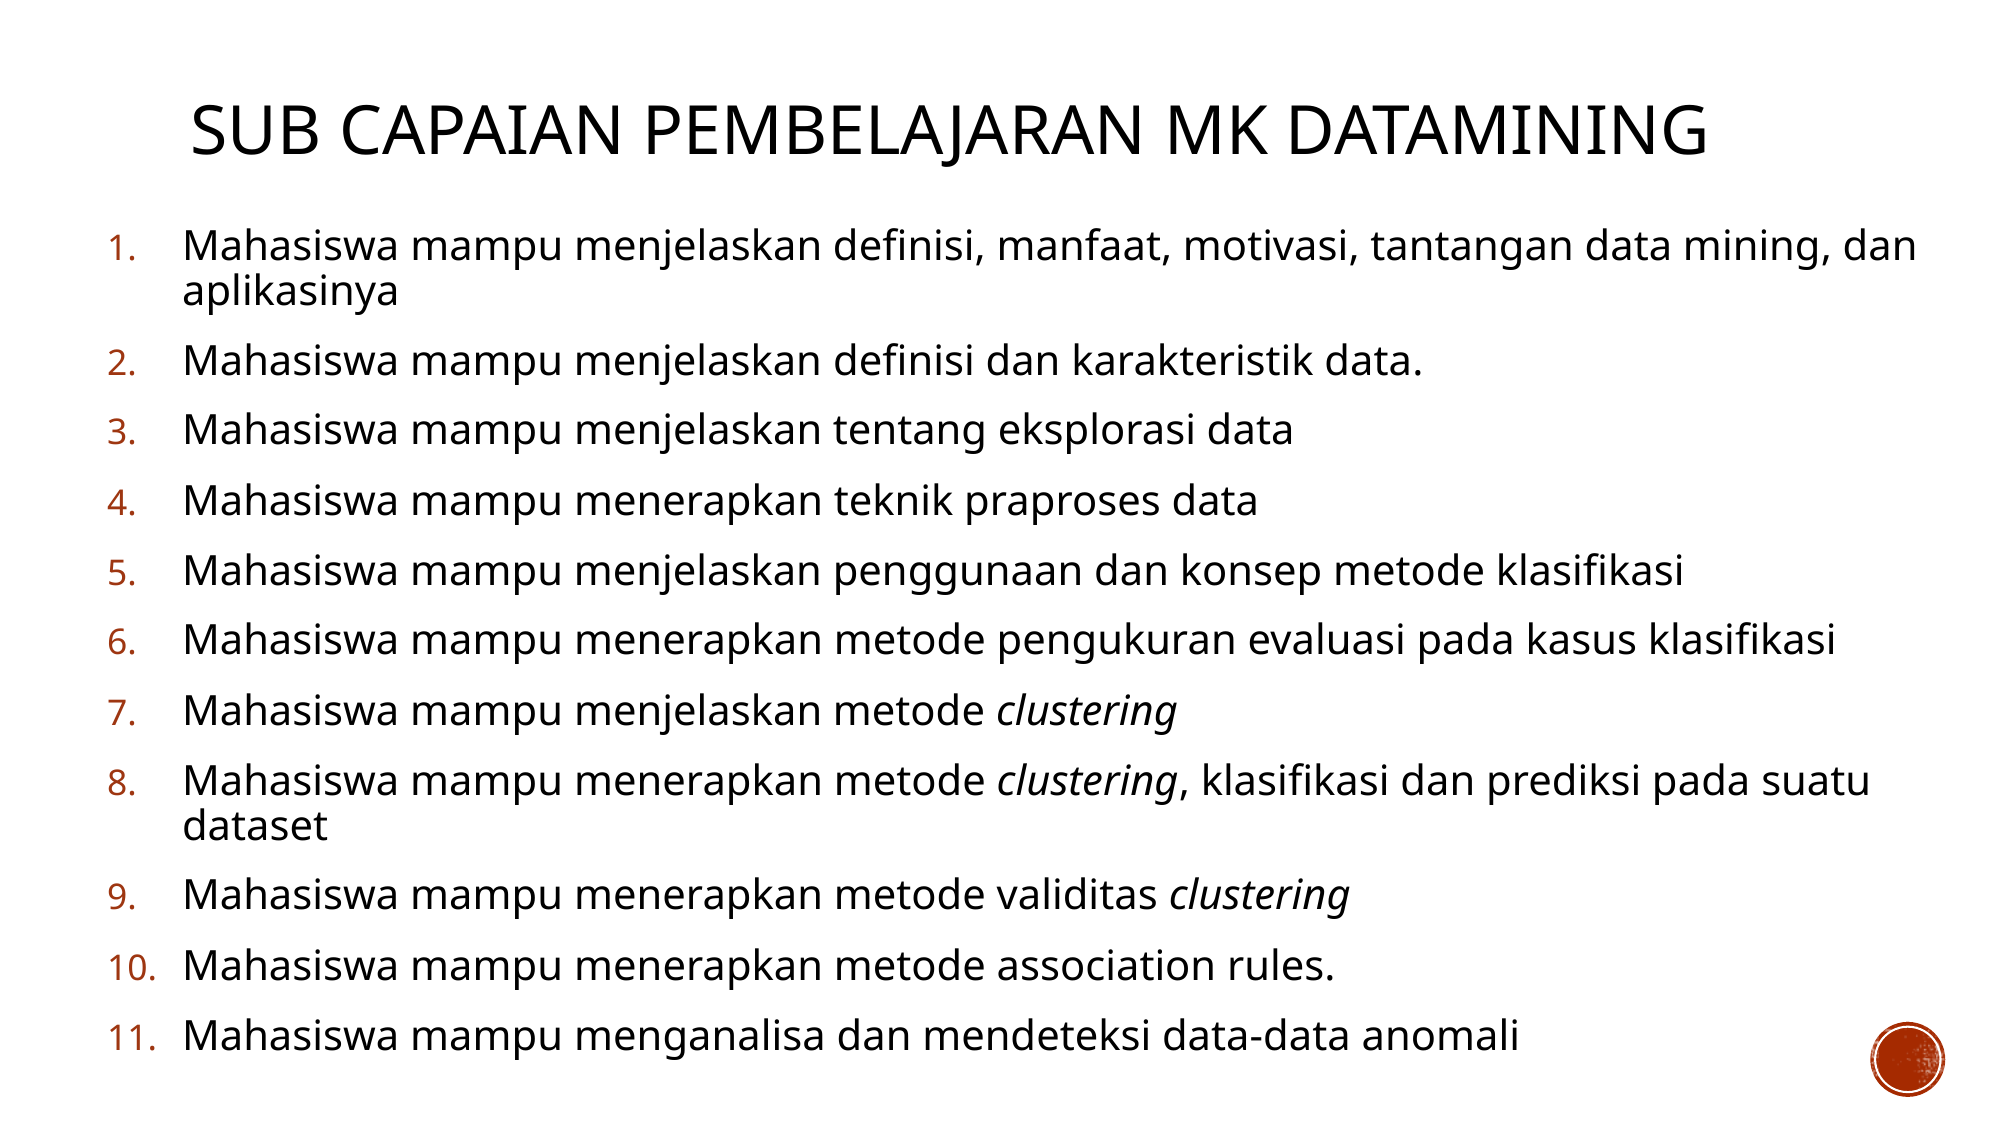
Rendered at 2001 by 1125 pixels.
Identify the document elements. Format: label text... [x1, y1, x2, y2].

list Mahasiswa mampu menjelaskan definisi, manfaat, motivasi, tantangan data mining, dan aplikasinya Mahasiswa mampu menjelaskan definisi dan karakteristik data. Mahasiswa mampu menjelaskan tentang eksplorasi data Mahasiswa mampu menerapkan teknik praproses data Mahasiswa mampu menjelaskan penggunaan dan konsep metode klasifikasi Mahasiswa mampu menerapkan metode pengukuran evaluasi pada kasus klasifikasi Mahasiswa mampu menjelaskan metode clustering Mahasiswa mampu menerapkan metode clustering, klasifikasi dan prediksi pada suatu dataset Mahasiswa mampu menerapkan metode validitas clustering Mahasiswa mampu menerapkan metode association rules. Mahasiswa mampu menganalisa dan mendeteksi data-data anomali [92, 216, 1953, 1081]
title Sub Capaian Pembelajaran MK DataMining [175, 79, 1826, 187]
